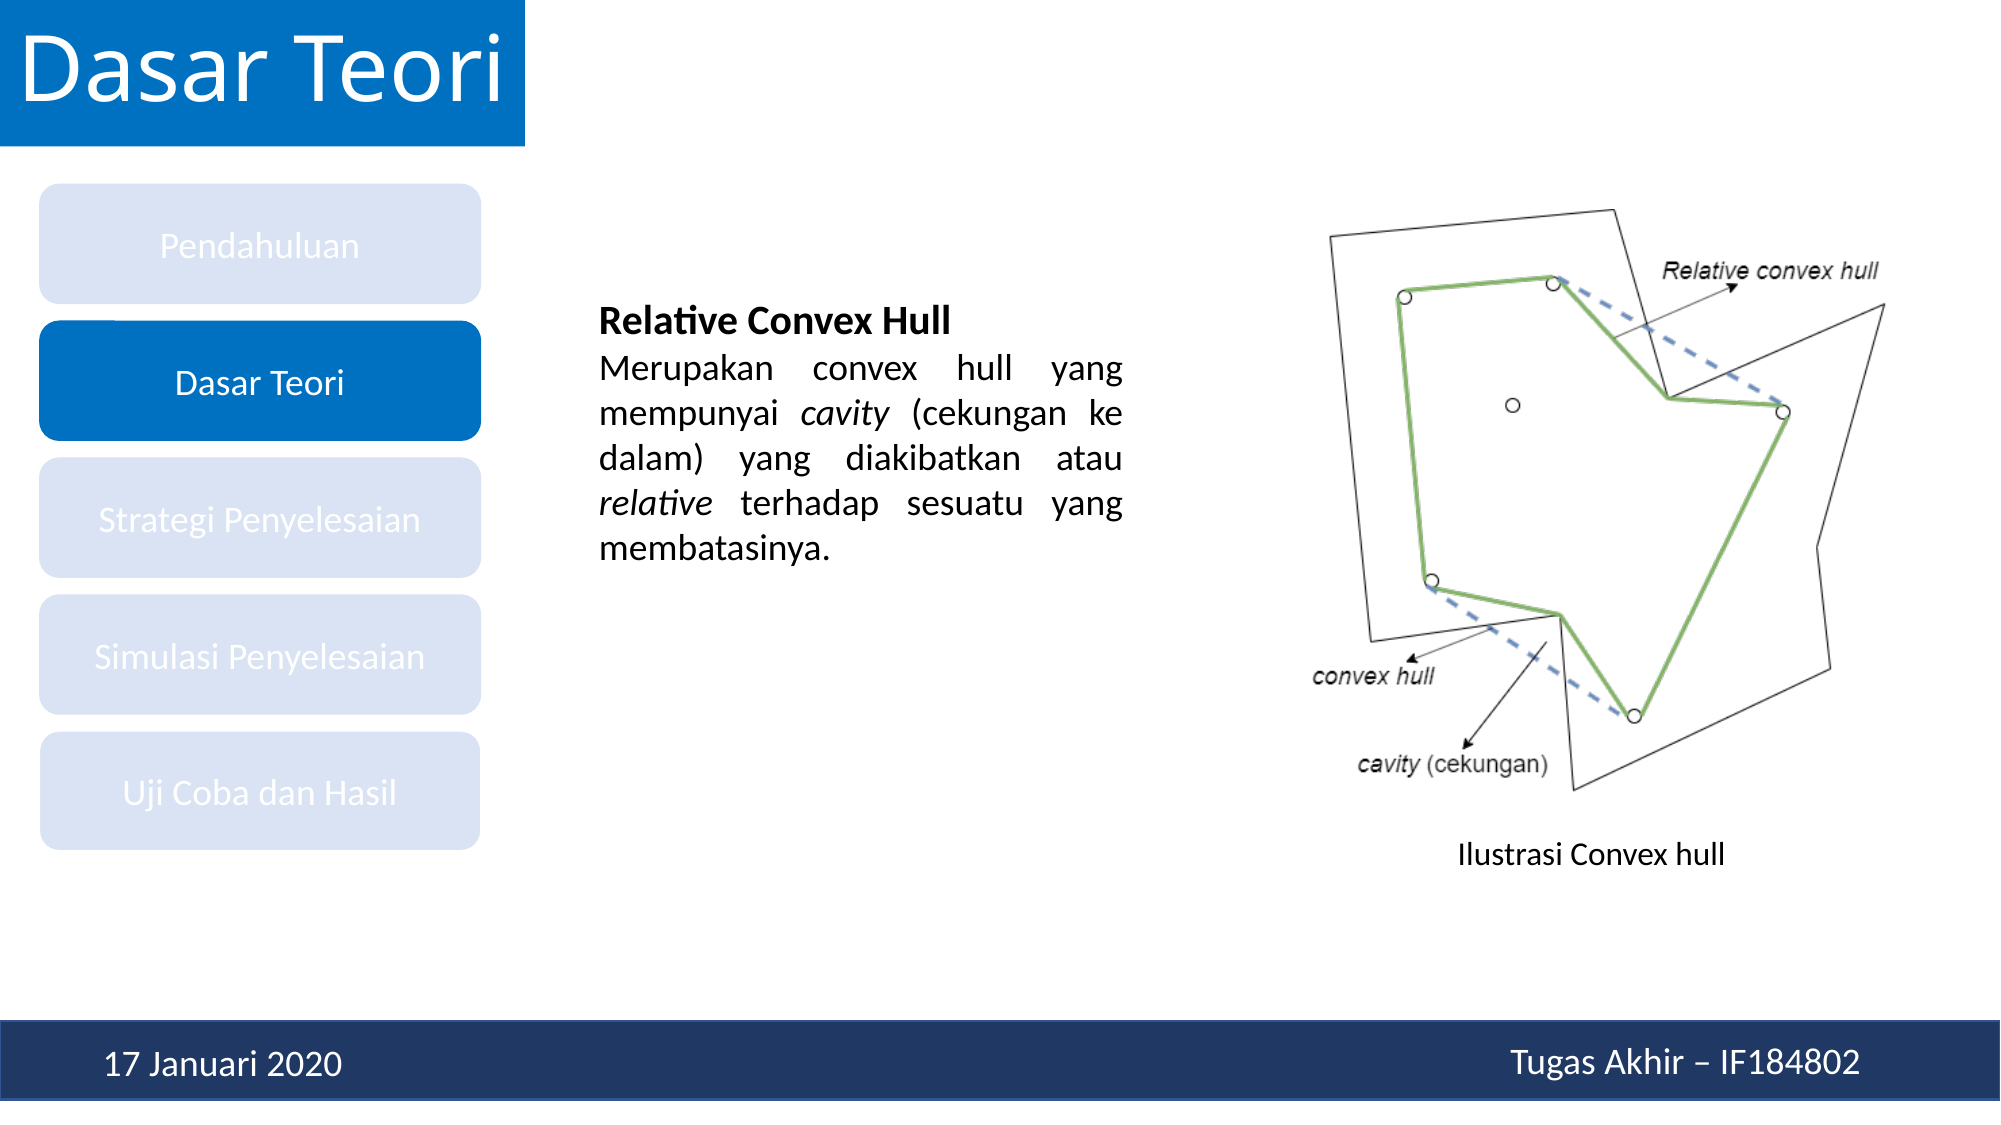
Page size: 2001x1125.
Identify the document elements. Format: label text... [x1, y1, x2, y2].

text_box Dasar Teori [38, 319, 483, 442]
picture [1296, 209, 1888, 794]
text_box Pendahuluan [38, 182, 483, 306]
text_box Uji Coba dan Hasil [38, 729, 483, 853]
text_box Simulasi Penyelesaian [38, 593, 483, 716]
text_box Relative Convex Hull Merupakan convex hull yang mempunyai cavity (cekungan ke dalam) yang diakibatkan atau relative terhadap sesuatu yang membatasinya. [584, 285, 1139, 575]
text_box Ilustrasi Convex hull [1443, 824, 1742, 880]
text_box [0, 1020, 2000, 1100]
text_box Dasar Teori [0, 0, 525, 147]
text_box Strategi Penyelesaian [38, 456, 483, 579]
